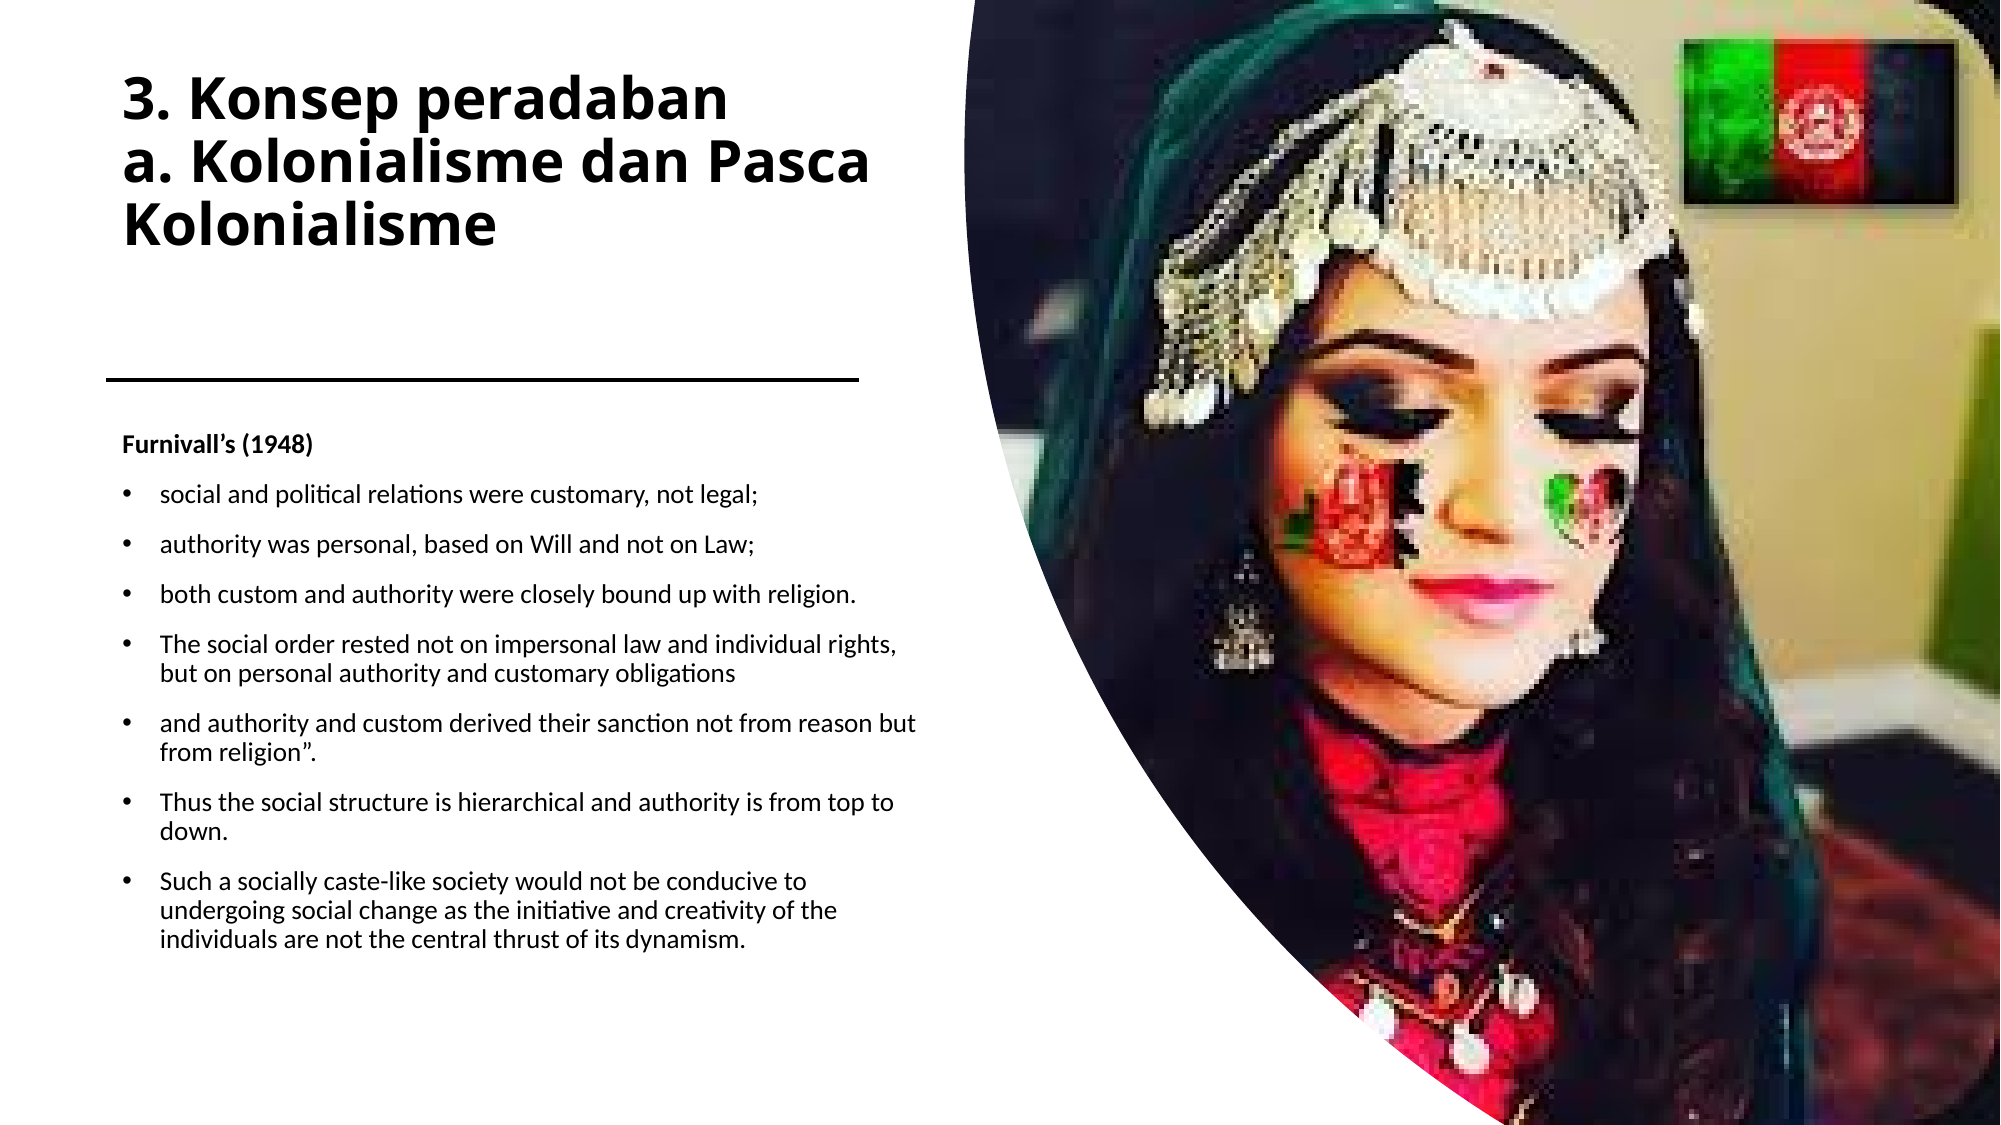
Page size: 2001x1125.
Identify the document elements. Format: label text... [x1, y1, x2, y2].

list Furnivall’s (1948) social and political relations were customary, not legal; authority was personal, based on Will and not on Law; both custom and authority were closely bound up with religion. The social order rested not on impersonal law and individual rights, but on personal authority and customary obligations and authority and custom derived their sanction not from reason but from religion”. Thus the social structure is hierarchical and authority is from top to down. Such a socially caste-like society would not be conducive to undergoing social change as the initiative and creativity of the individuals are not the central thrust of its dynamism. [107, 422, 948, 991]
picture [964, 0, 2000, 1125]
title 3. Konsep peradaban a. Kolonialisme dan Pasca Kolonialisme [107, 59, 948, 338]
